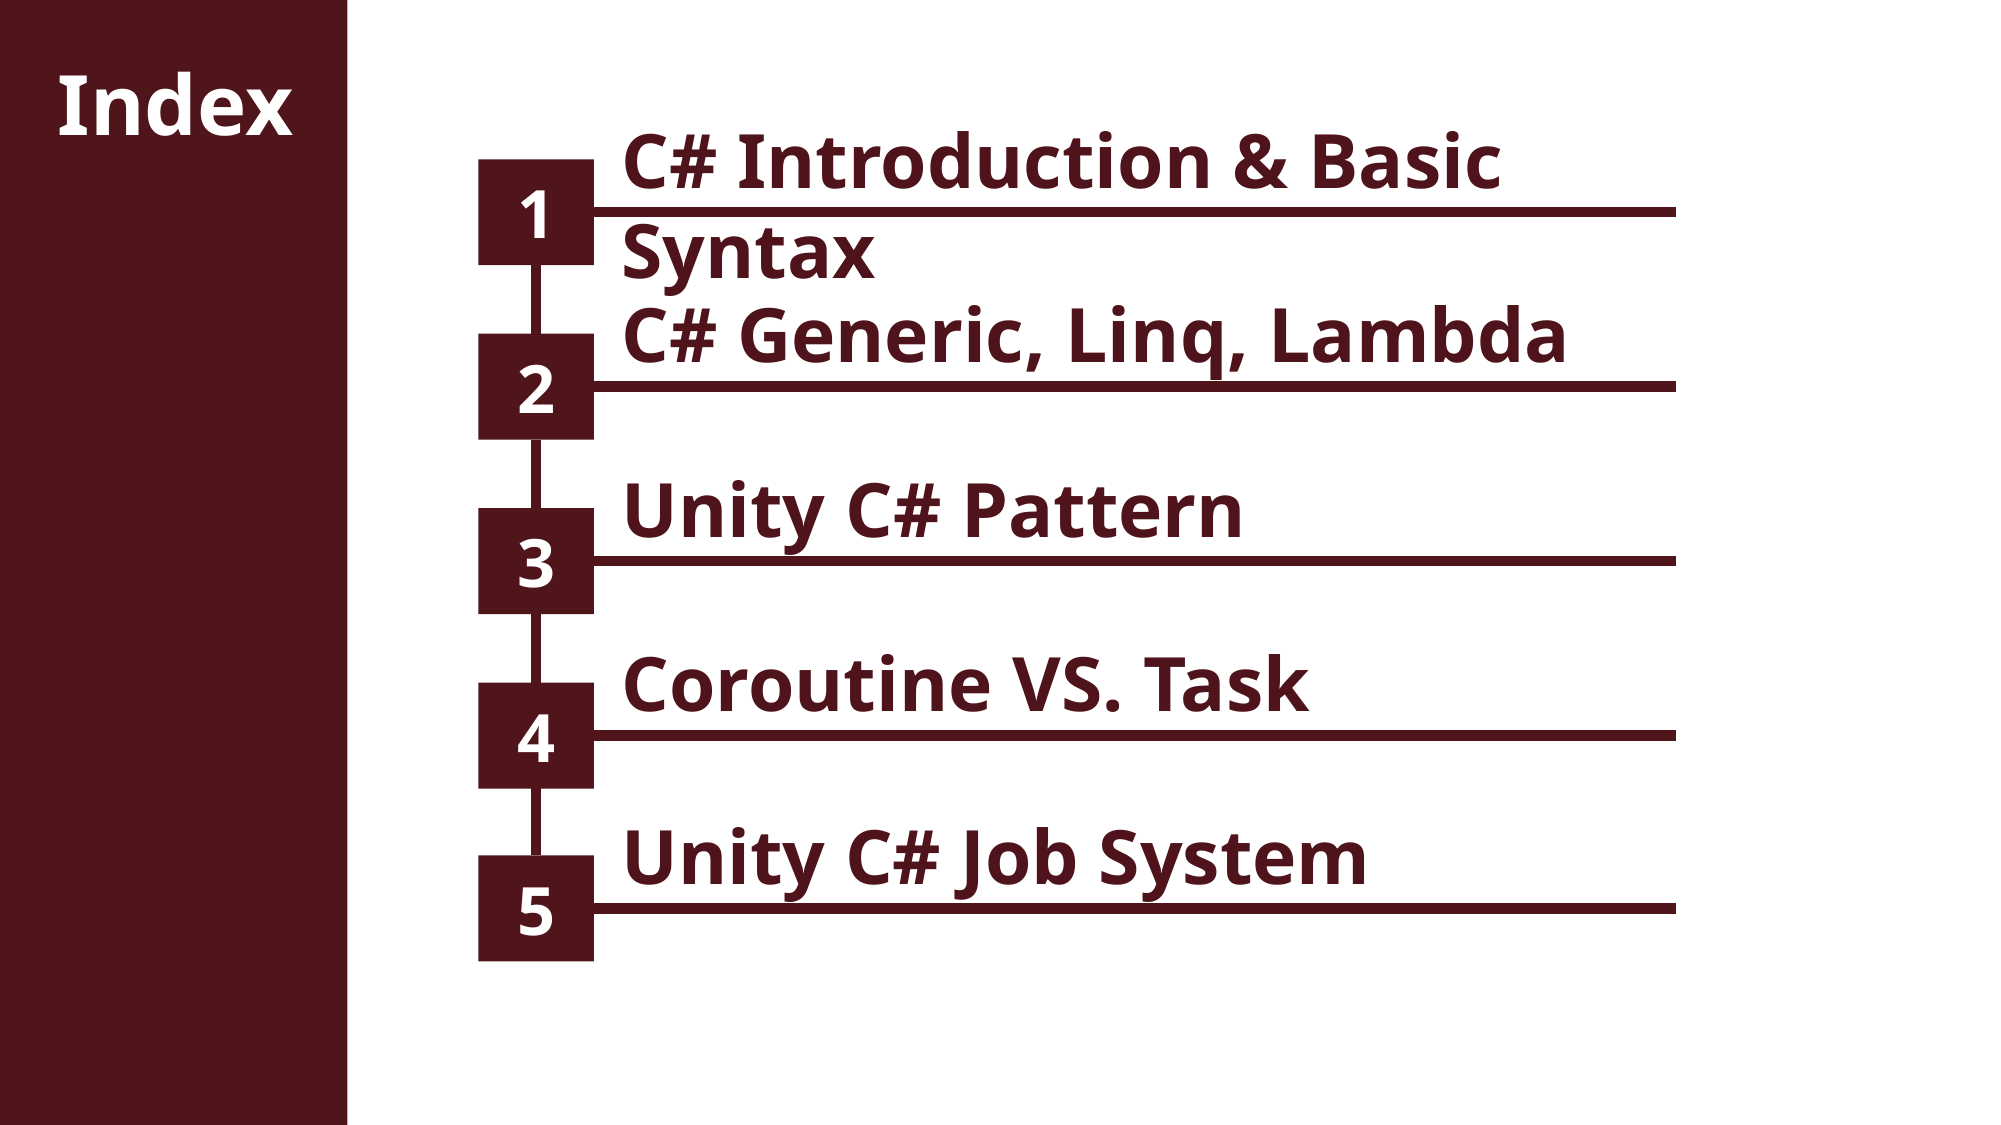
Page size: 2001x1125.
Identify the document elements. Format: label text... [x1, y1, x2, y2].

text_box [478, 106, 1759, 789]
text_box Unity C# Job System [606, 802, 1726, 907]
text_box 5 [477, 854, 595, 962]
